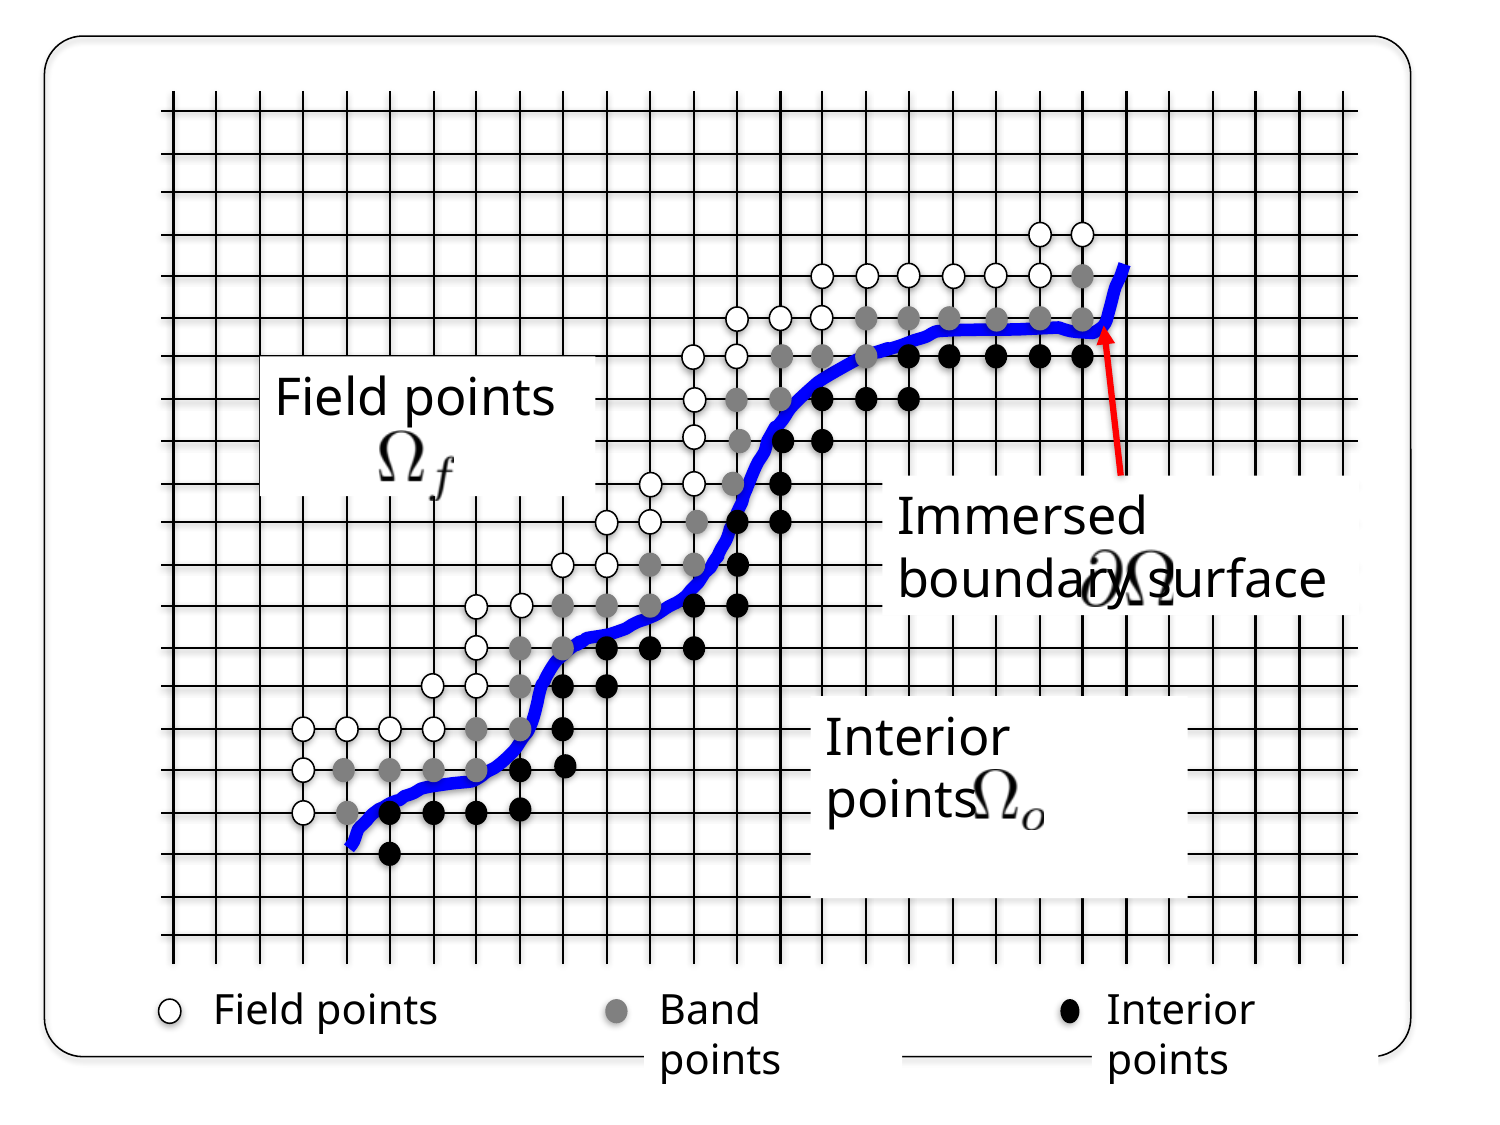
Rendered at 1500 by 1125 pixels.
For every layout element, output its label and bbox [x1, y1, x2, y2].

text_box [43, 35, 1412, 1058]
text_box [158, 90, 1379, 1041]
